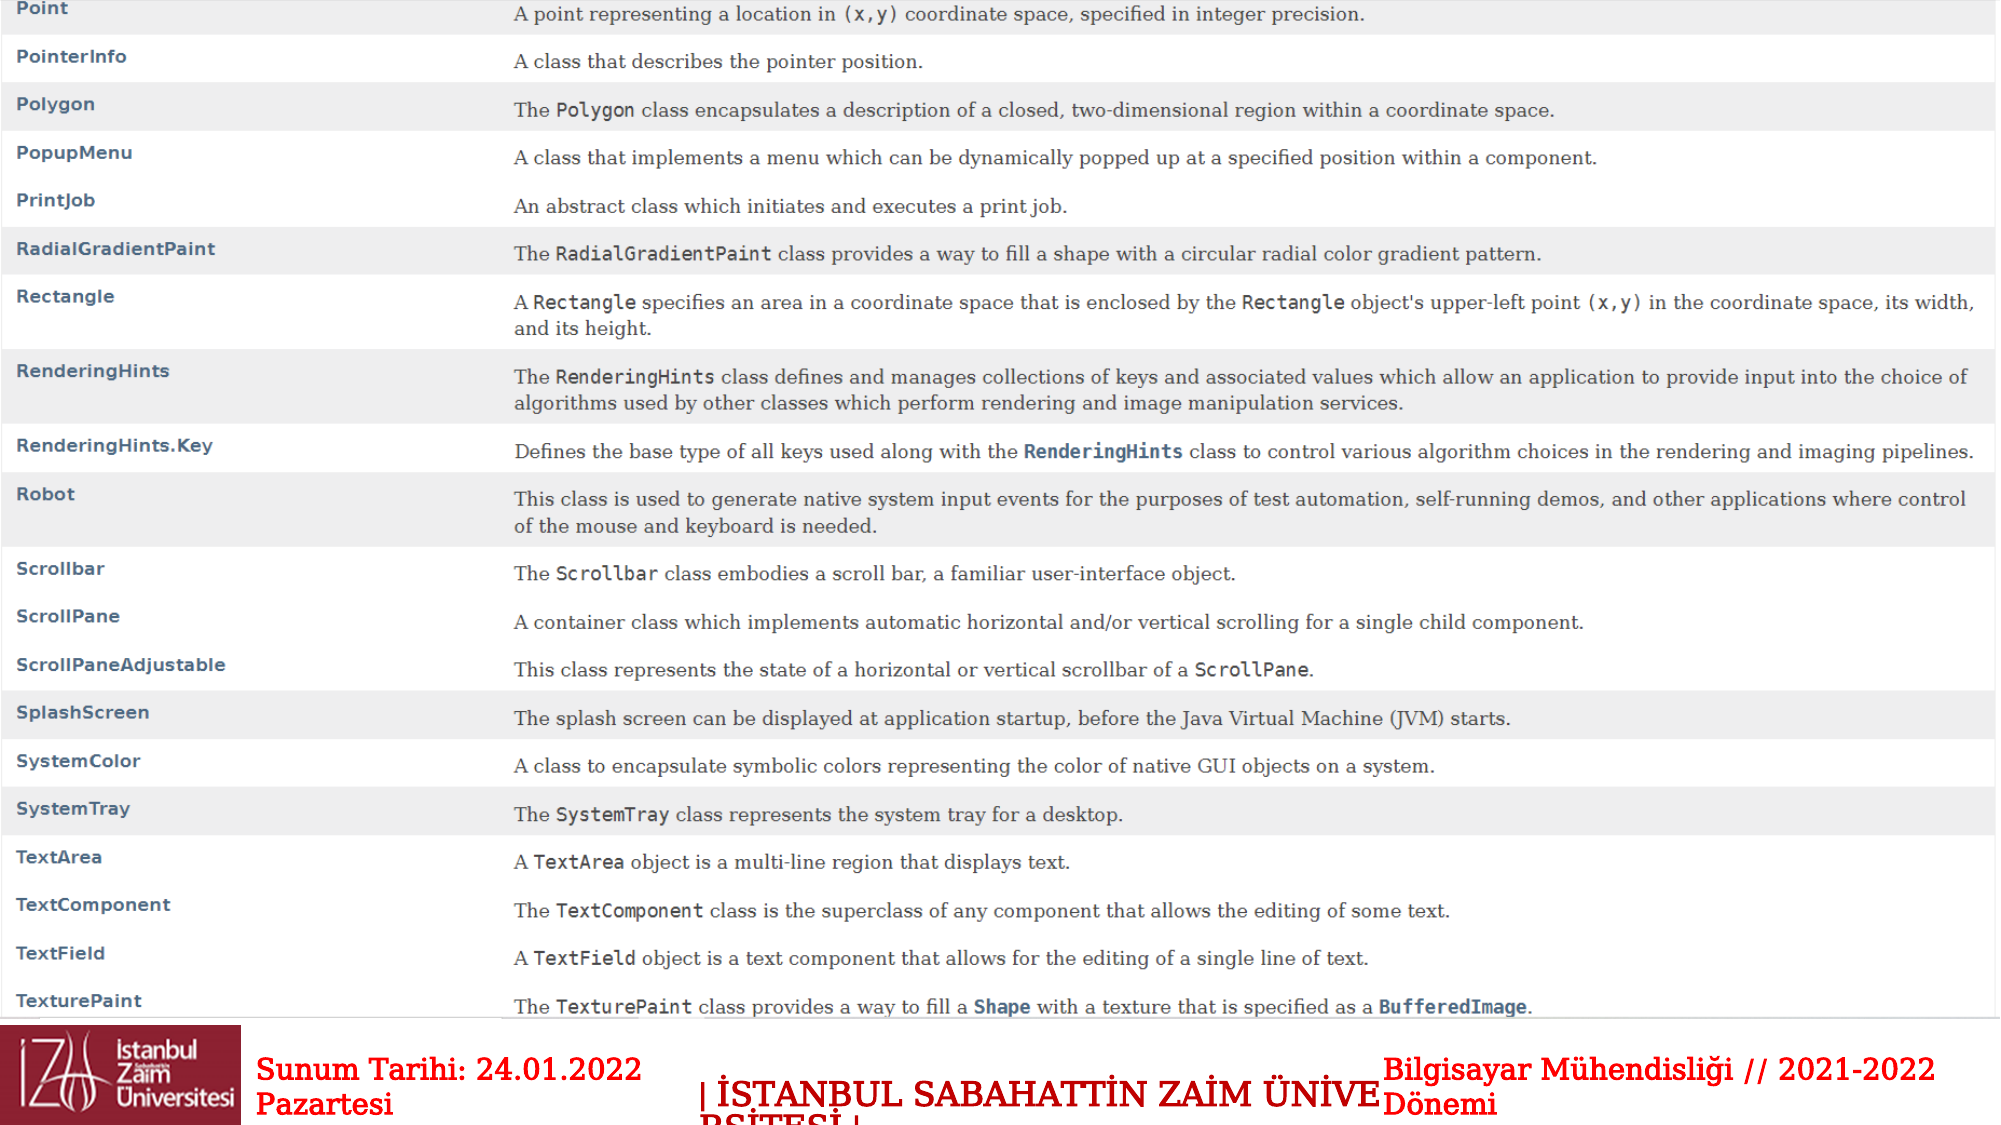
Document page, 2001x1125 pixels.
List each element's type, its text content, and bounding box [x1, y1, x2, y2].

footer | İSTANBUL SABAHATTİN ZAİM ÜNİVERSİTESİ | [684, 1065, 1403, 1125]
slide_number Bilgisayar Mühendisliği // 2021-2022 Dönemi [1368, 1042, 1988, 1103]
picture [0, 0, 2000, 1019]
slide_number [240, 1042, 719, 1103]
picture [0, 1025, 241, 1125]
